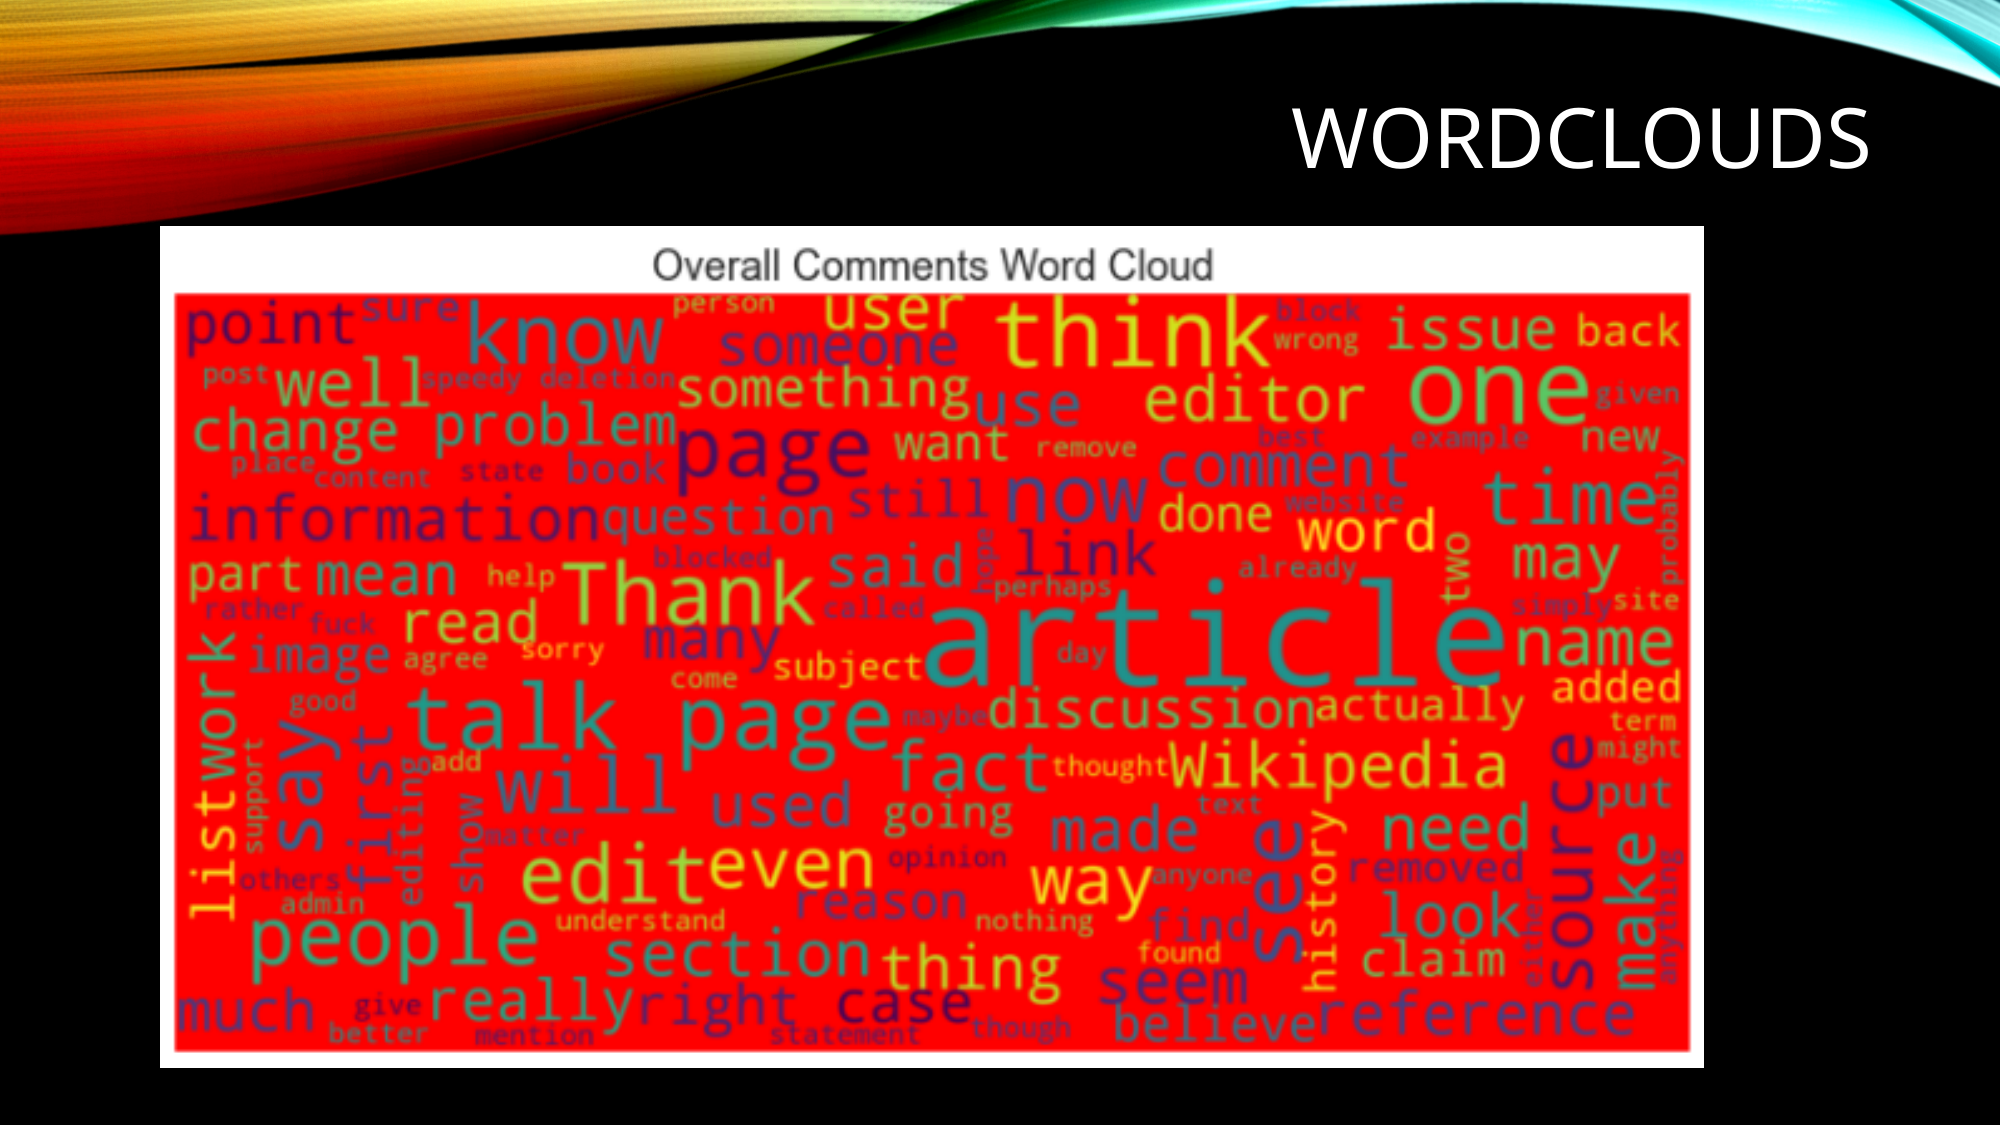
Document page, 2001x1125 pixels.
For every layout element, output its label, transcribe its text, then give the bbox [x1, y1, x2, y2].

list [160, 226, 1704, 1068]
title wordclouds [474, 35, 1888, 248]
picture [0, 0, 2000, 237]
